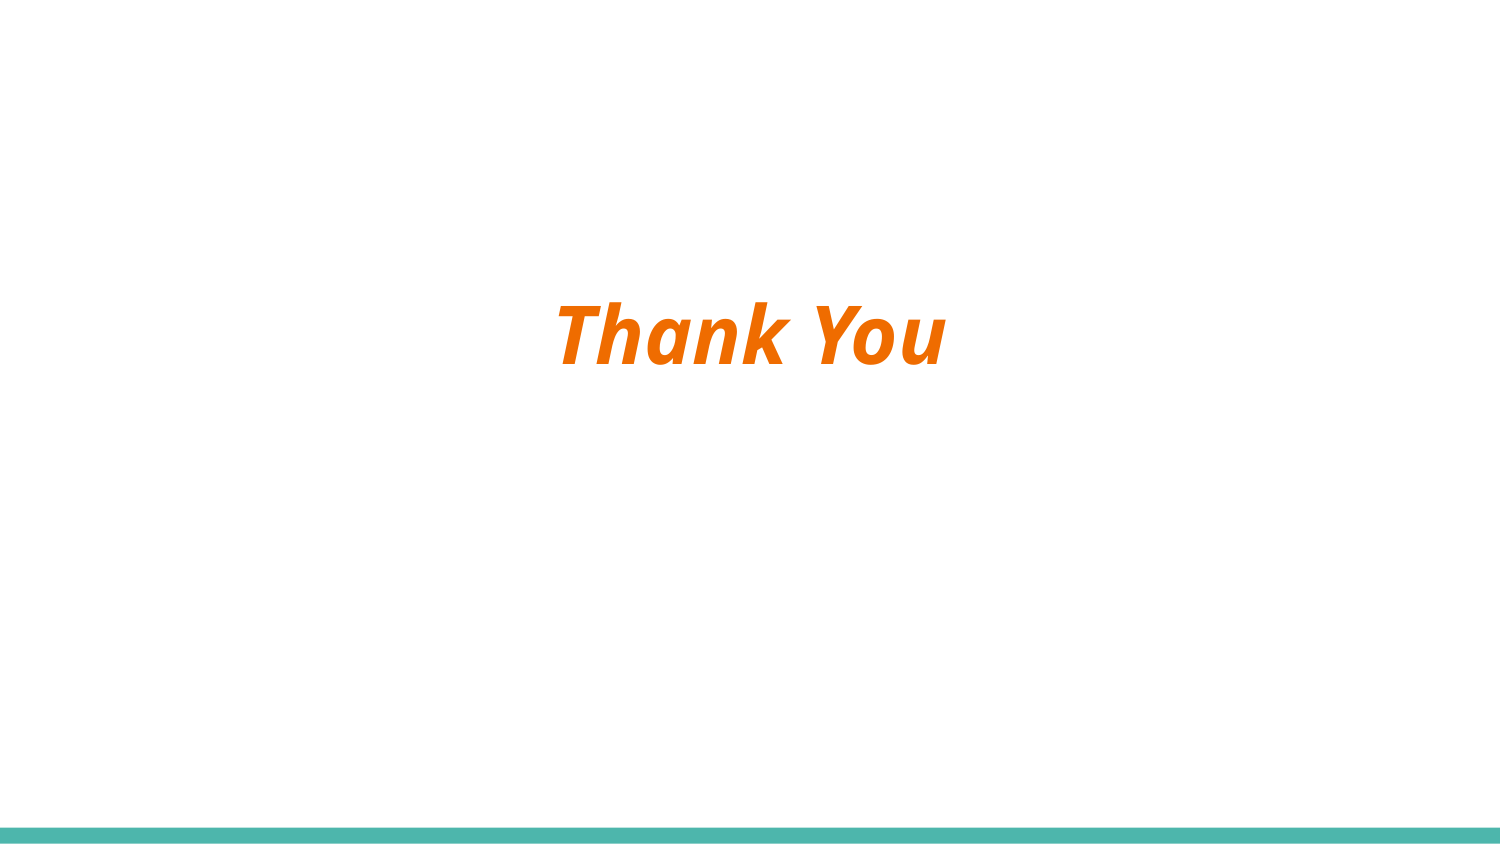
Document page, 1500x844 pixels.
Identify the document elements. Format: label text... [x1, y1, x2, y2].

title Thank You [51, 72, 1449, 715]
